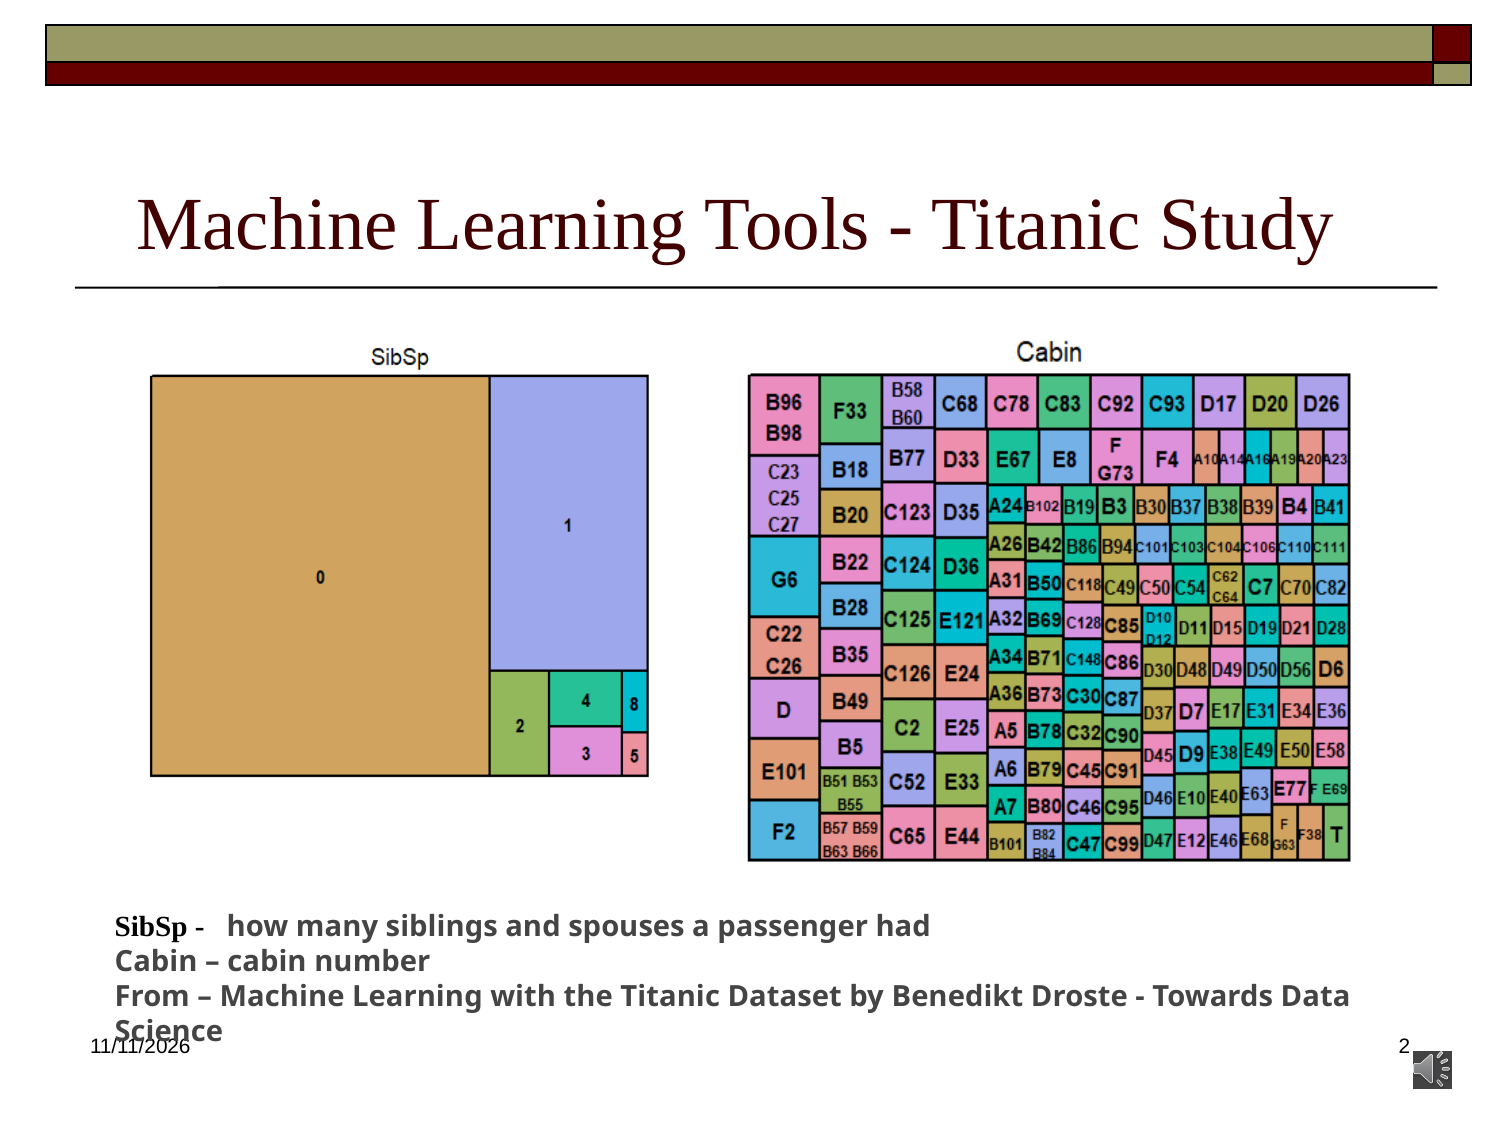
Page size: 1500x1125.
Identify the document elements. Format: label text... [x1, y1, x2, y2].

picture [130, 324, 669, 788]
title Machine Learning Tools - Titanic Study [74, 87, 1426, 276]
slide_number 2 [1112, 1024, 1426, 1101]
picture [1412, 1049, 1453, 1091]
picture [724, 312, 1376, 876]
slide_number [74, 1024, 351, 1101]
text_box SibSp - how many siblings and spouses a passenger had Cabin – cabin number From – Machine Learning with the Titanic Dataset by Benedikt Droste - Towards Data Science [99, 899, 1400, 1055]
